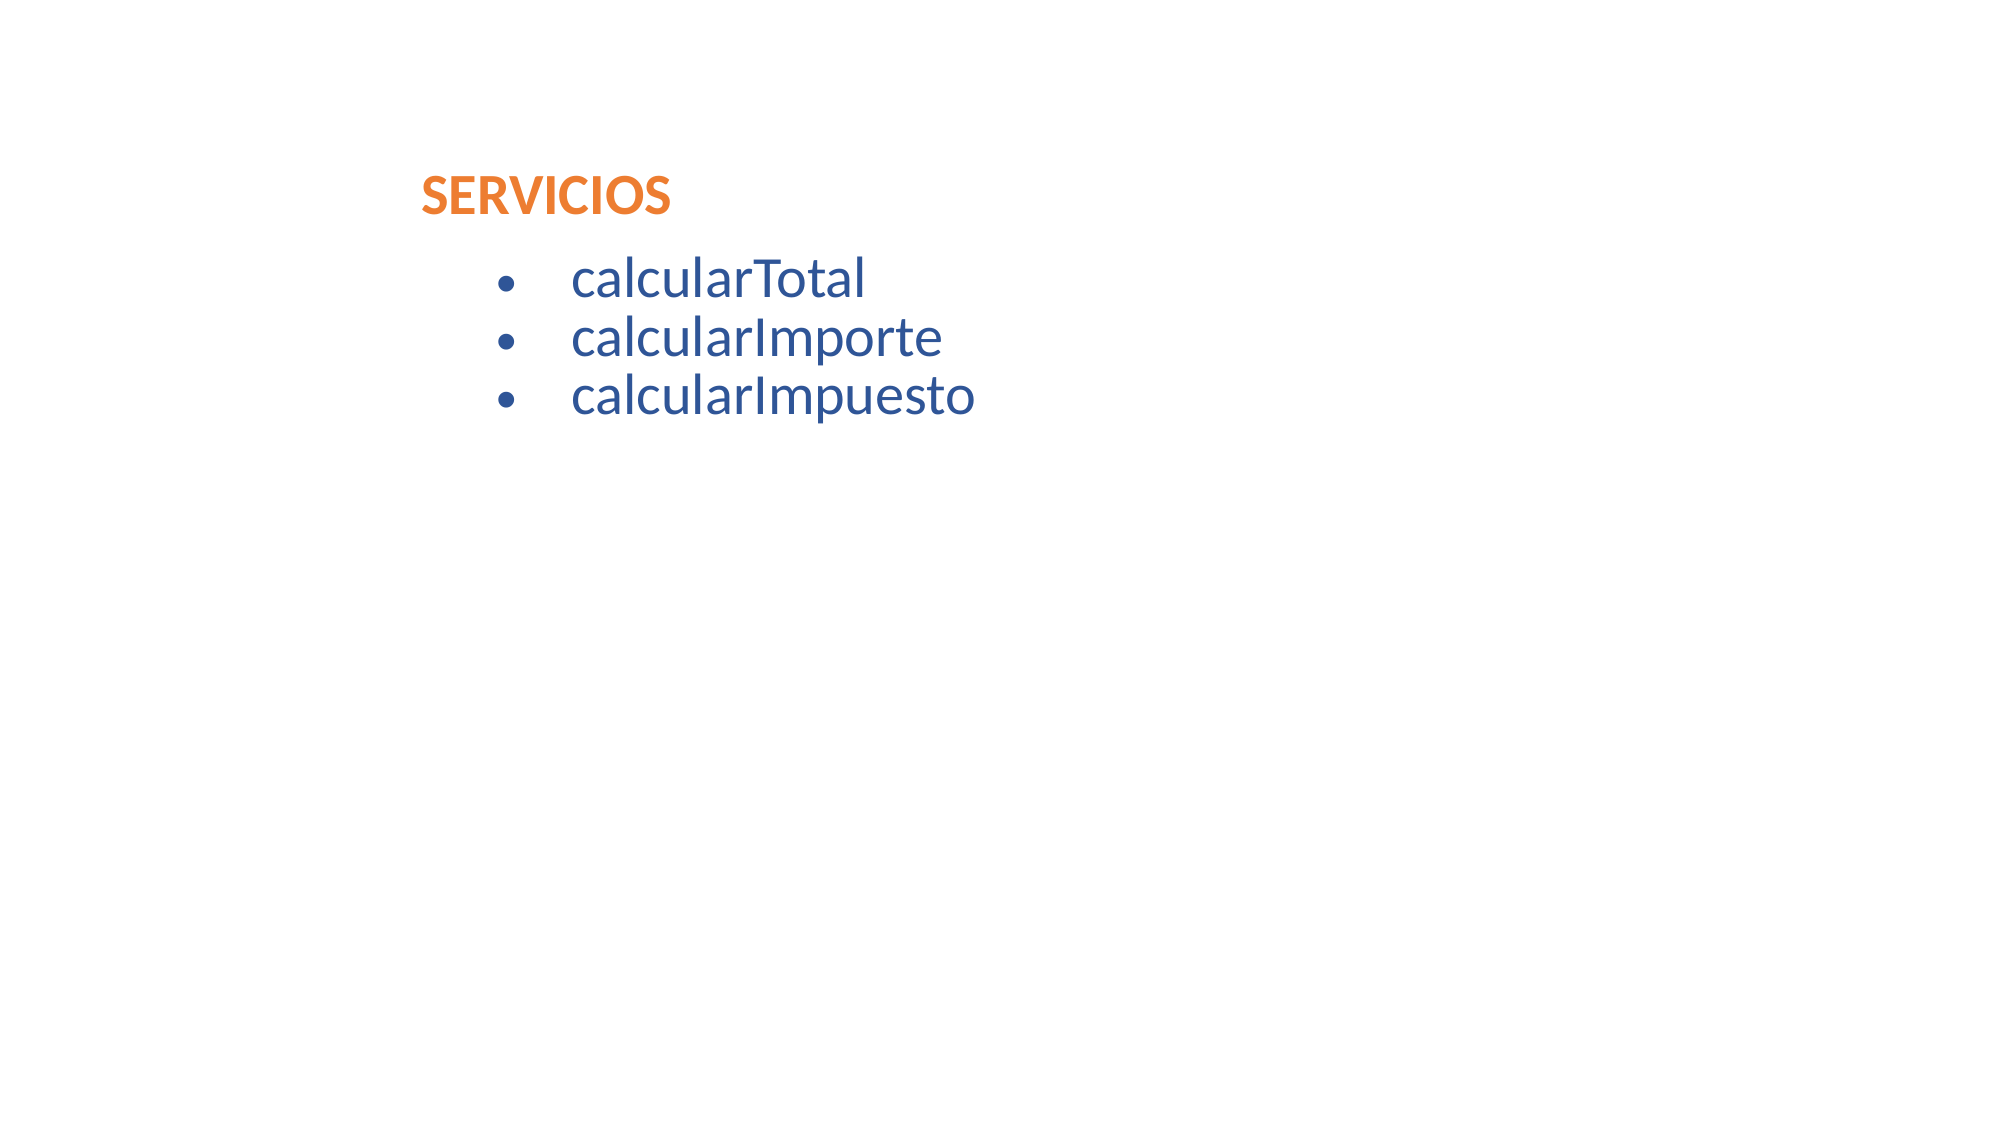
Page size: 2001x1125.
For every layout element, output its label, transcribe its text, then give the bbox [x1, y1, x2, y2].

text_box SERVICIOS calcularTotal calcularImporte calcularImpuesto [406, 163, 1367, 750]
